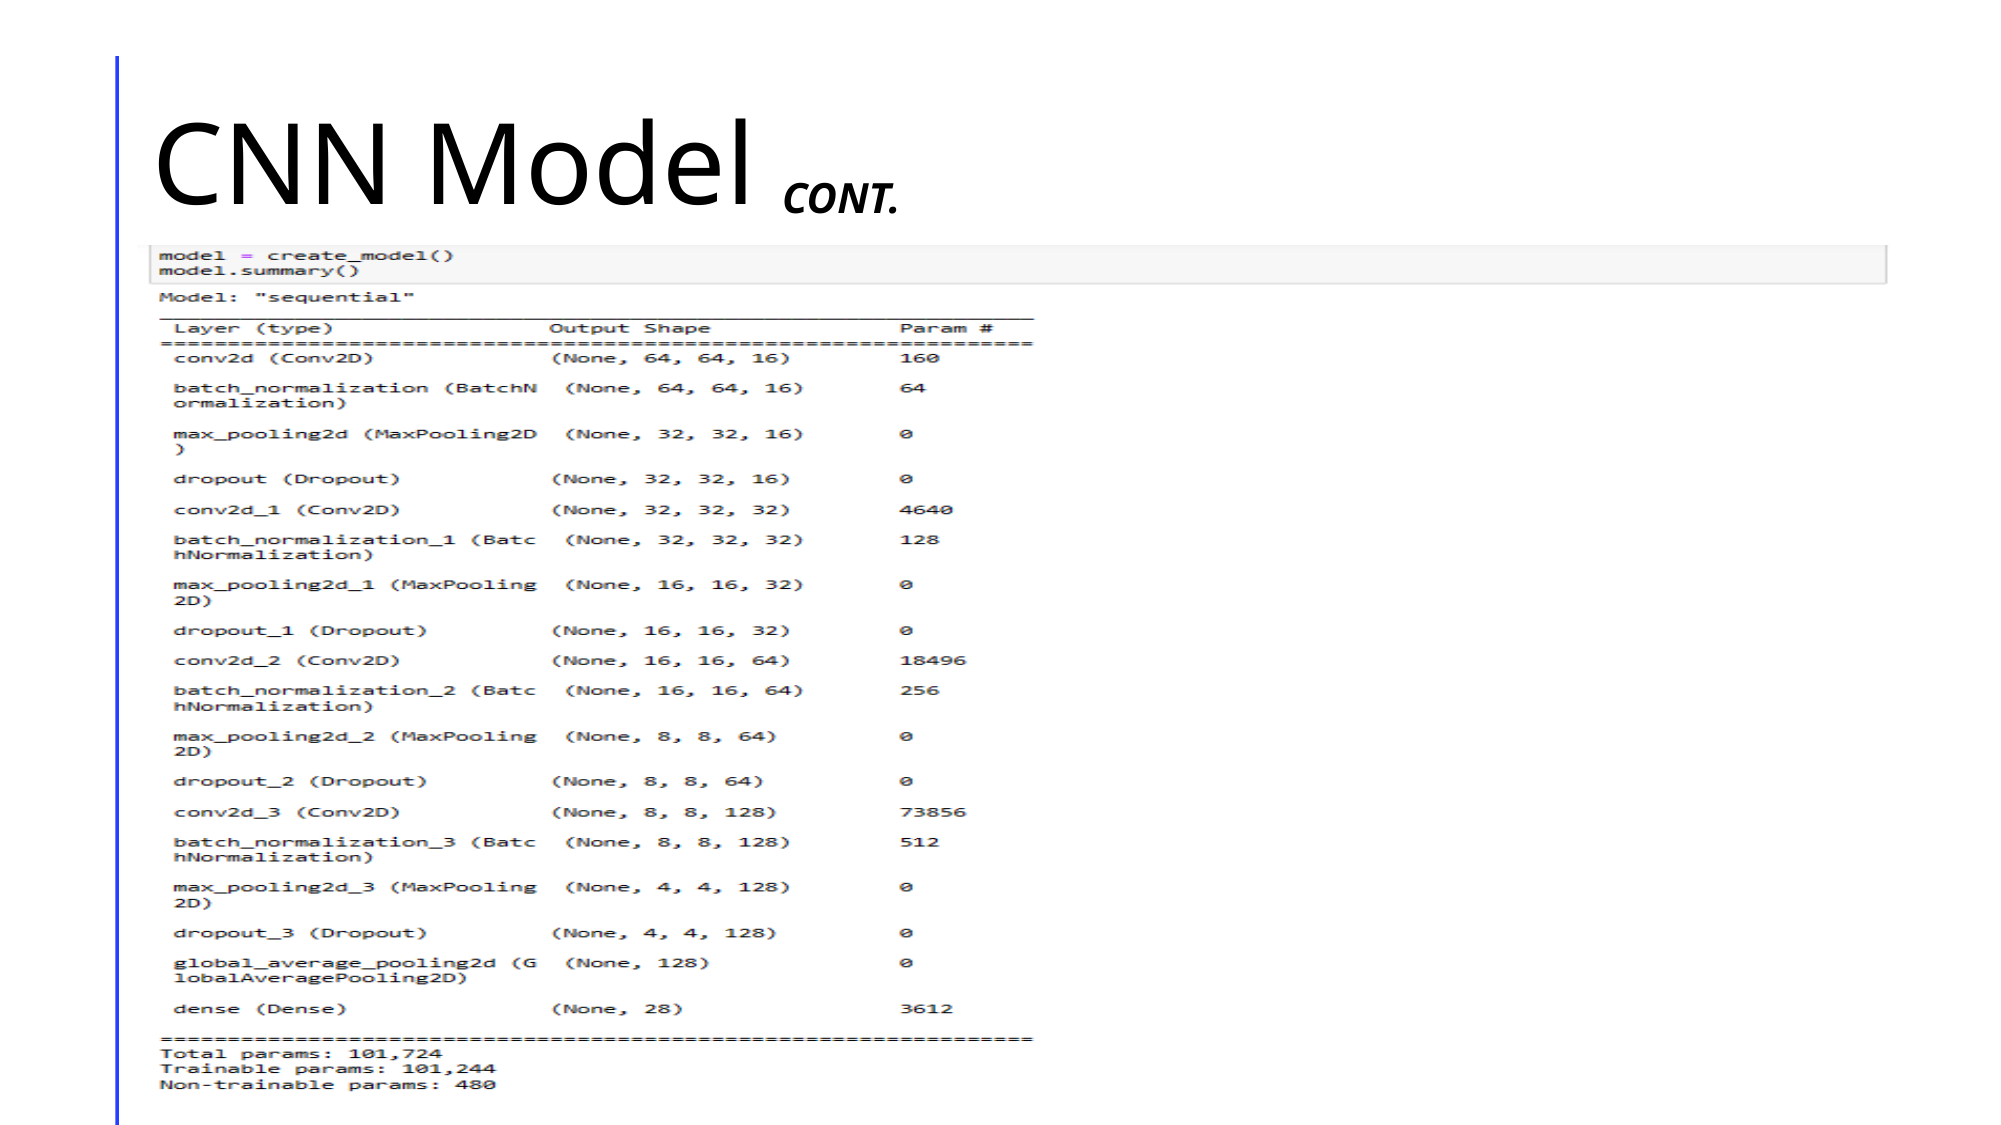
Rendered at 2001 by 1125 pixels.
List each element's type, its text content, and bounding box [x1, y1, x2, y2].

title CNN Model [137, 59, 1863, 245]
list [137, 245, 1890, 1103]
text_box CONT. [767, 164, 1363, 230]
